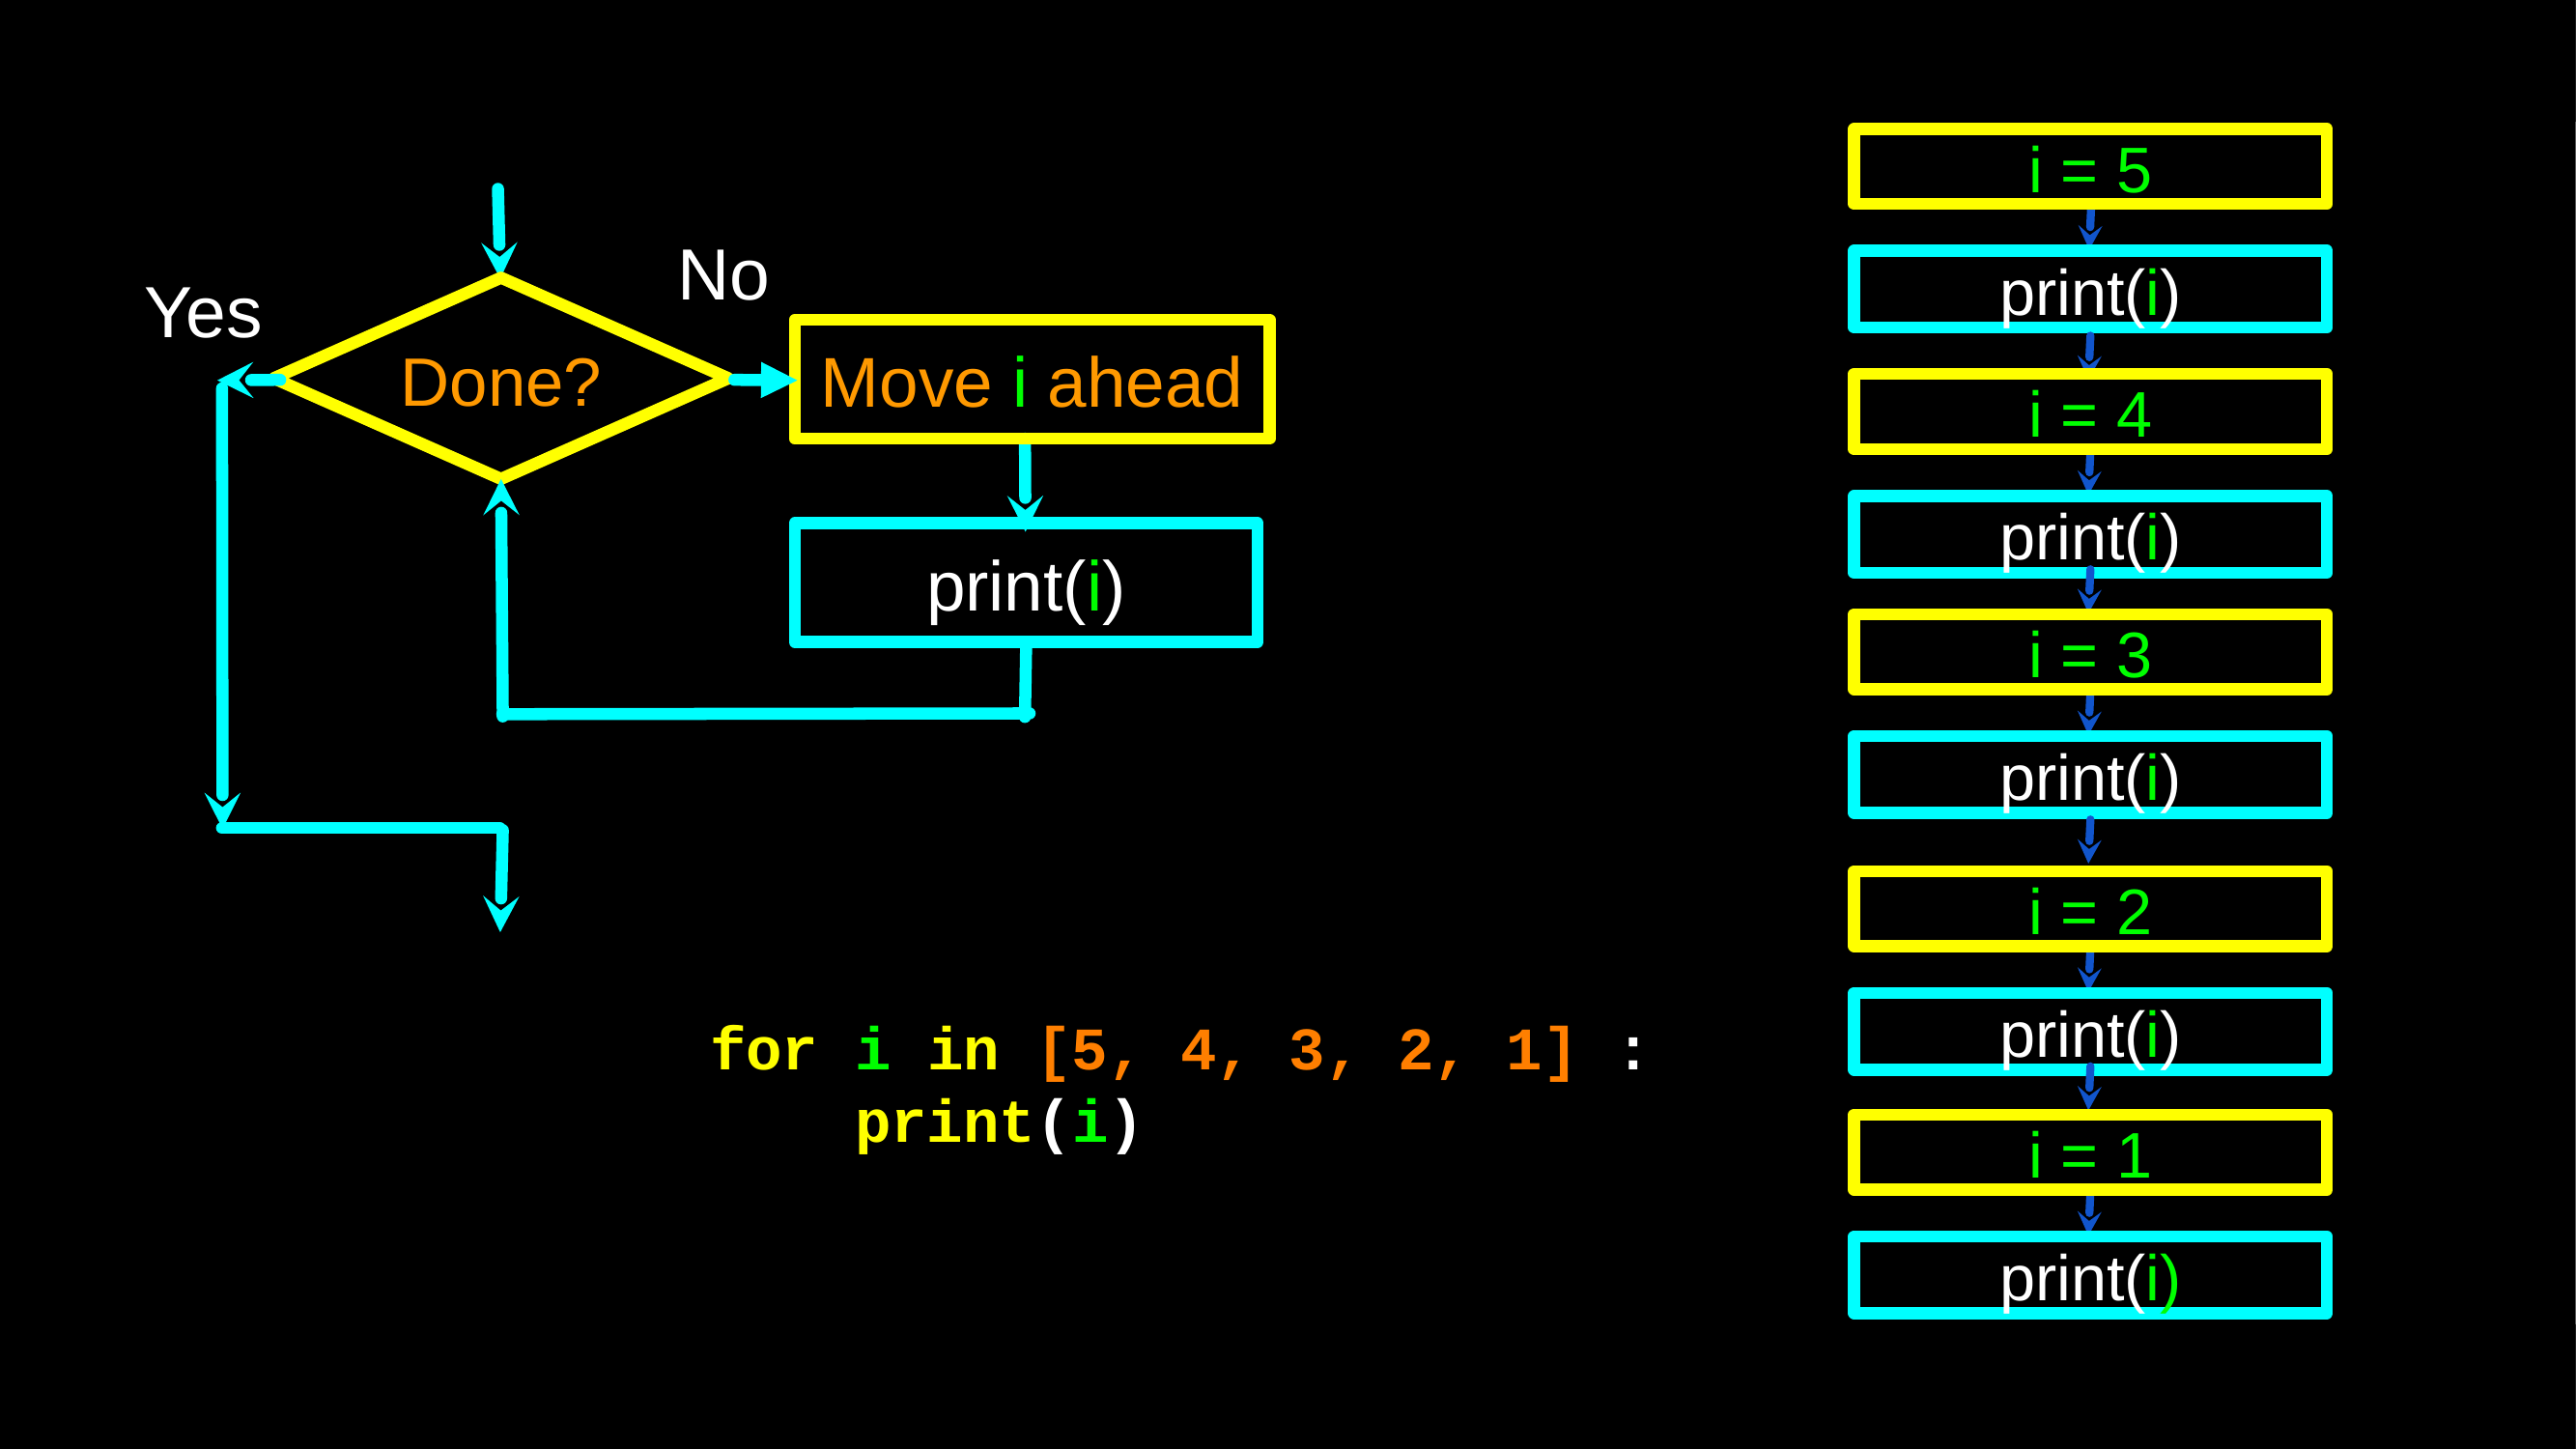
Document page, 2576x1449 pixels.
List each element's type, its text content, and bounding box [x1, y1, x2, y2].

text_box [499, 830, 503, 933]
text_box for i in [5, 4, 3, 2, 1] : print(i) [710, 991, 1704, 1173]
text_box Done? [283, 279, 728, 479]
text_box No [666, 221, 781, 321]
text_box print(i) [794, 523, 1258, 642]
text_box Yes [133, 259, 274, 358]
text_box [1854, 128, 2328, 1314]
text_box Move i ahead [794, 320, 1270, 440]
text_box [497, 188, 501, 279]
